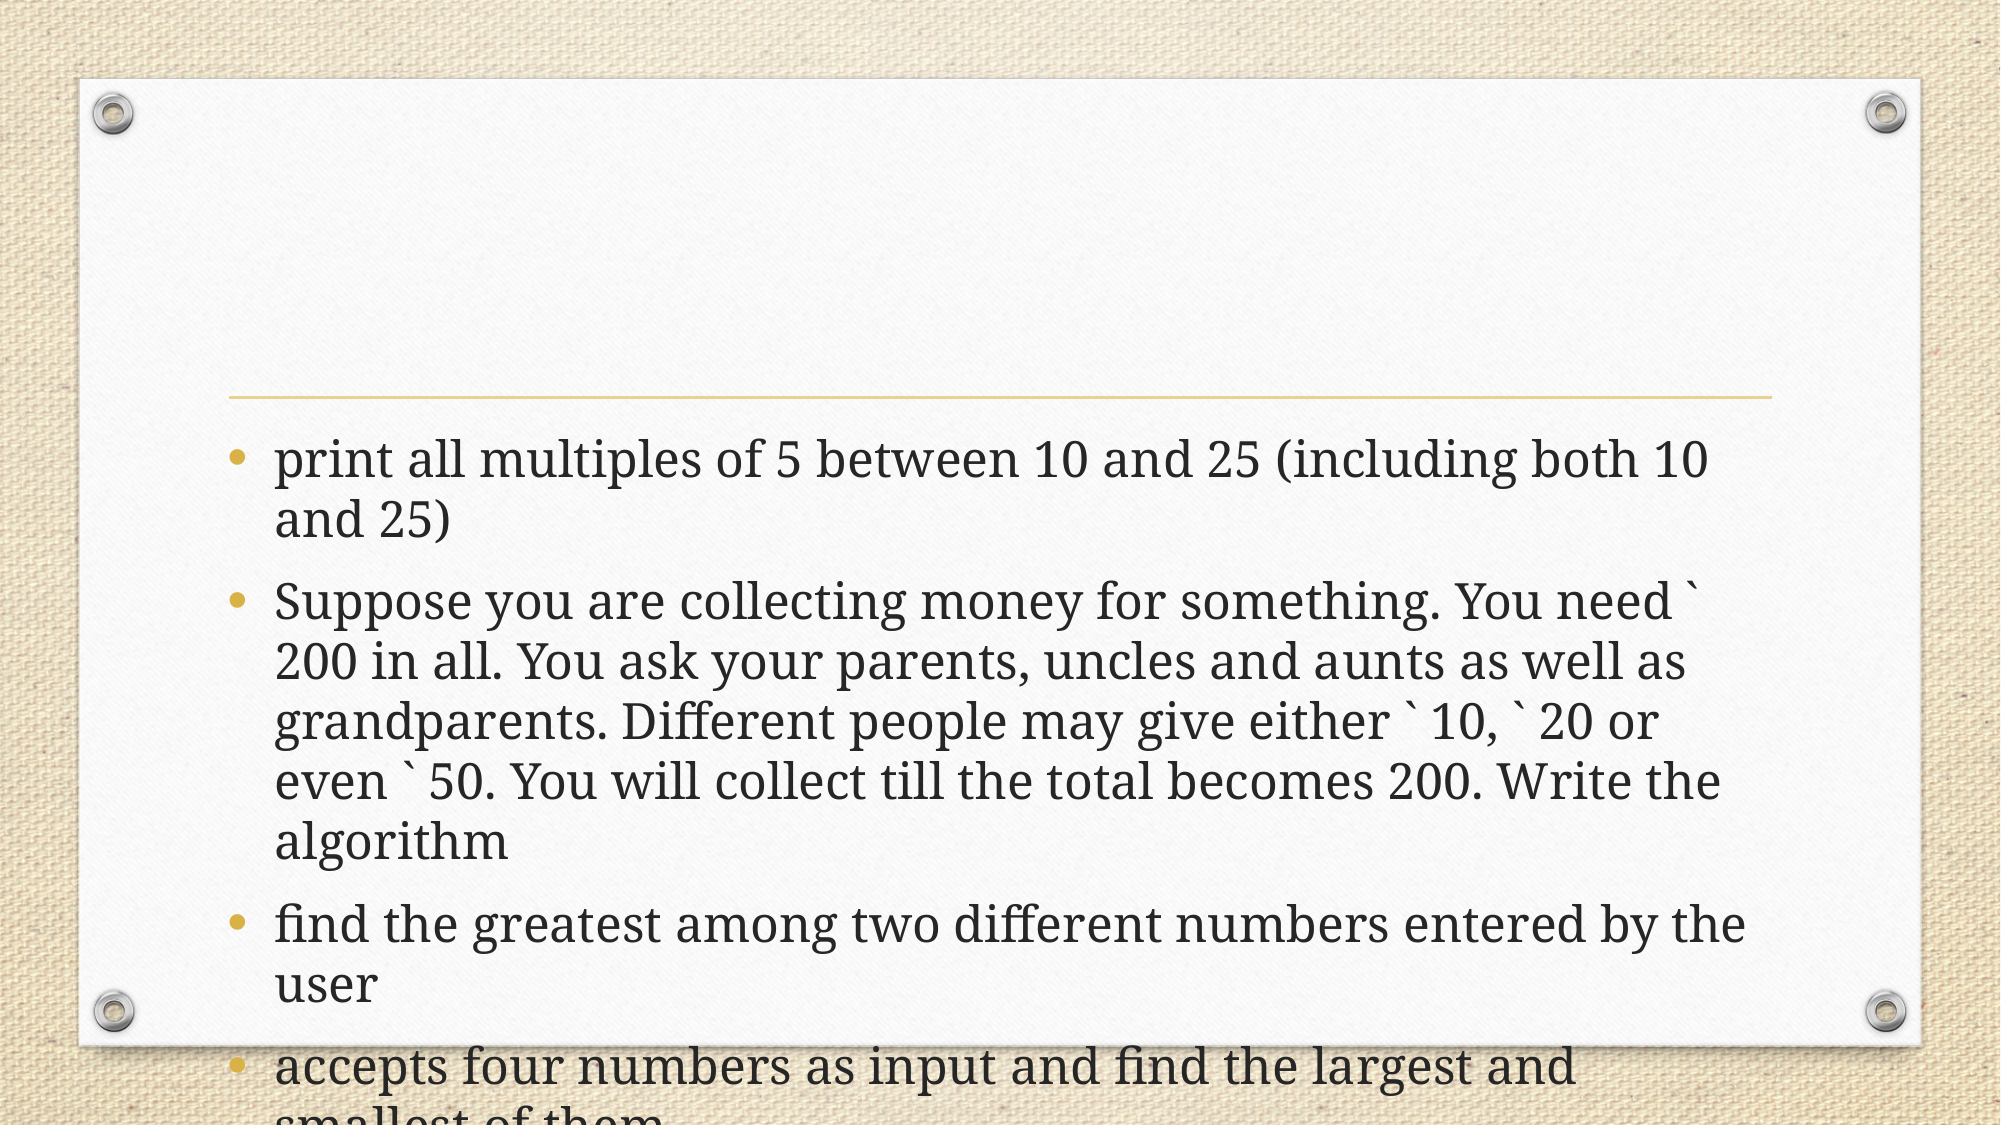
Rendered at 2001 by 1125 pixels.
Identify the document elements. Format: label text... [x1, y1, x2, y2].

picture [0, 0, 2001, 1125]
list print all multiples of 5 between 10 and 25 (including both 10 and 25) Suppose you are collecting money for something. You need ` 200 in all. You ask your parents, uncles and aunts as well as grandparents. Different people may give either ` 10, ` 20 or even ` 50. You will collect till the total becomes 200. Write the algorithm find the greatest among two different numbers entered by the user accepts four numbers as input and find the largest and smallest of them. [212, 419, 1788, 964]
